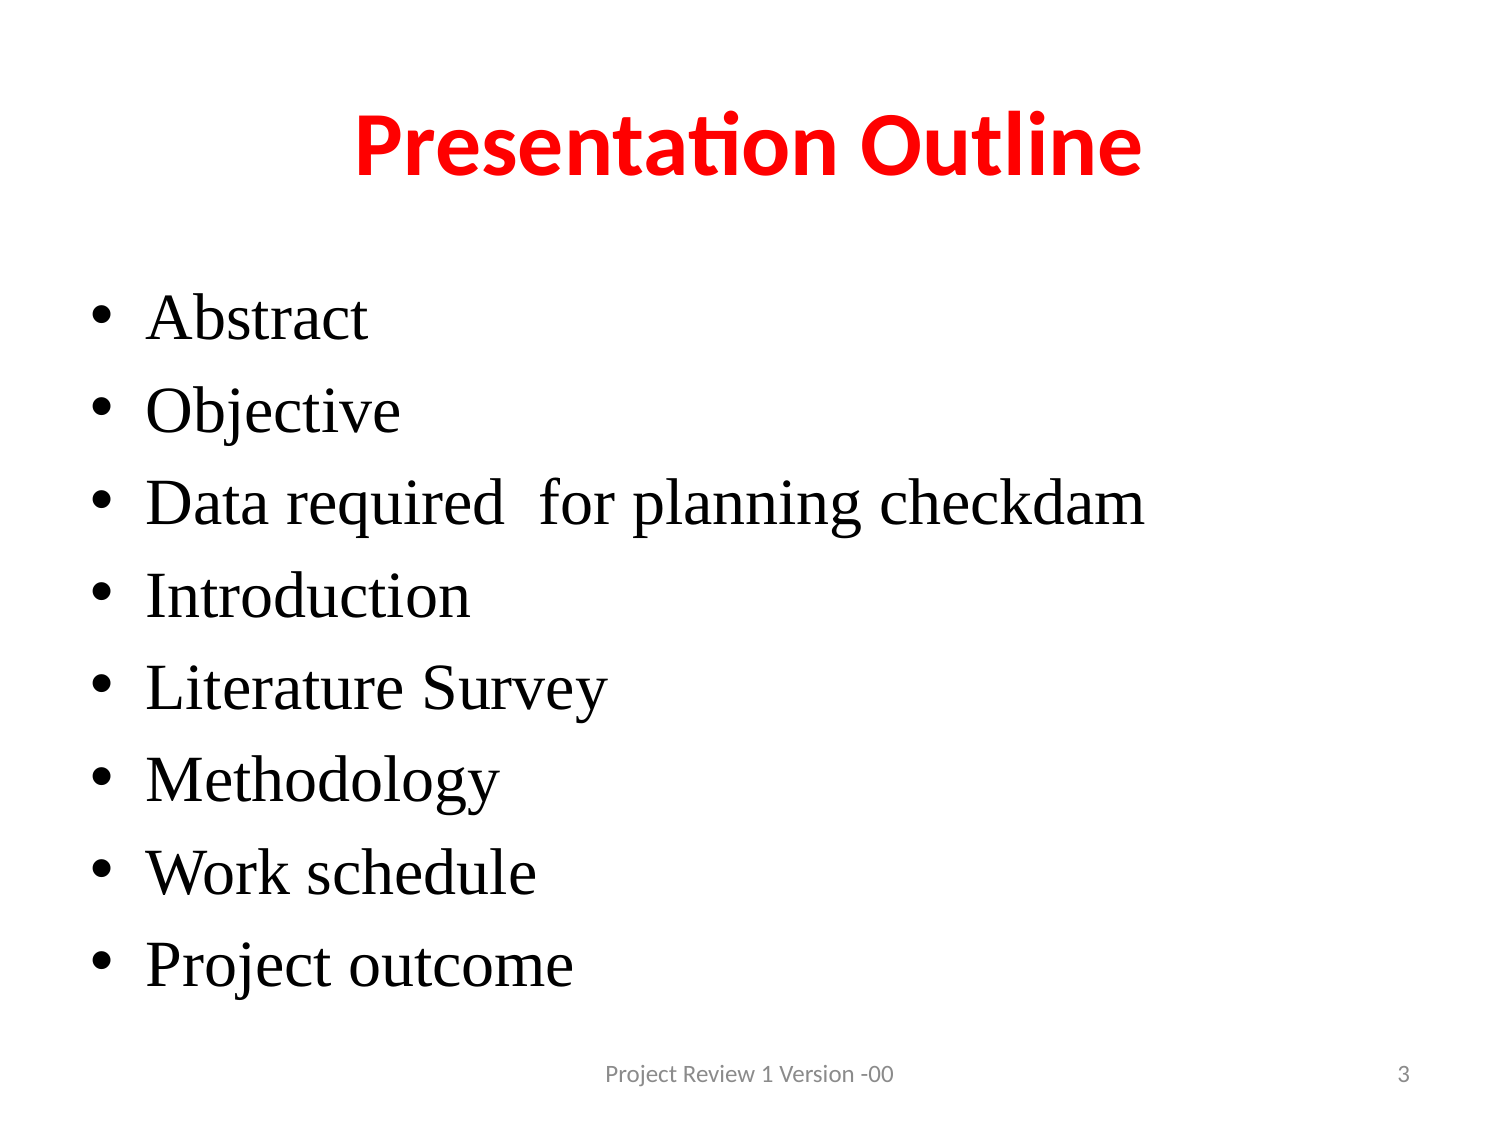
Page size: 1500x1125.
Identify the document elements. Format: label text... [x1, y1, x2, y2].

list Abstract Objective Data required for planning checkdam Introduction Literature Survey Methodology Work schedule Project outcome [75, 266, 1425, 1009]
slide_number 3 [1074, 1042, 1425, 1103]
title Presentation Outline [75, 45, 1425, 233]
footer Project Review 1 Version -00 [512, 1042, 988, 1103]
